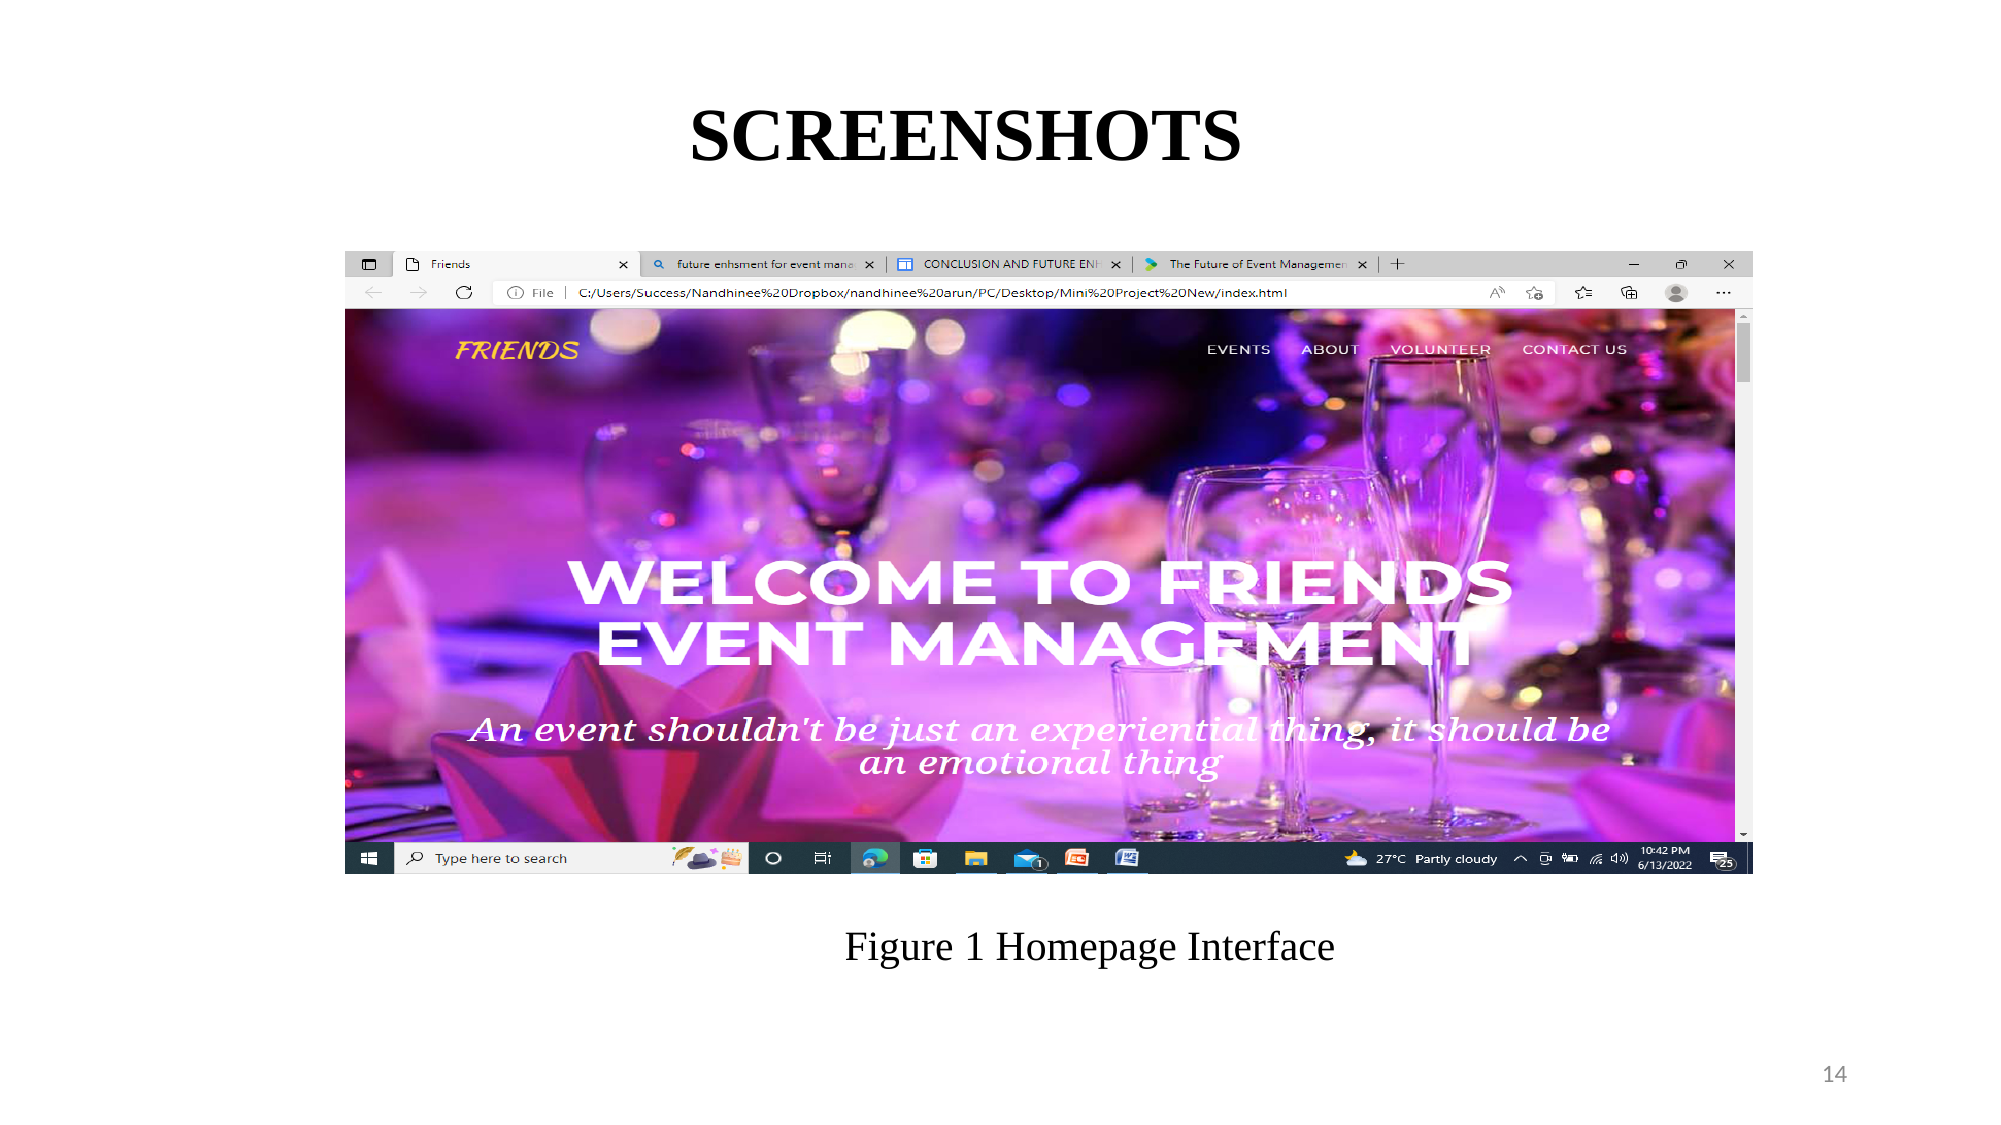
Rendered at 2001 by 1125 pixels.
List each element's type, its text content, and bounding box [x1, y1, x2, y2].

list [345, 251, 1753, 874]
title SCREENSHOTS [45, 49, 1926, 224]
text_box Figure 1 Homepage Interface [578, 911, 1603, 977]
slide_number 14 [1412, 1042, 1863, 1103]
